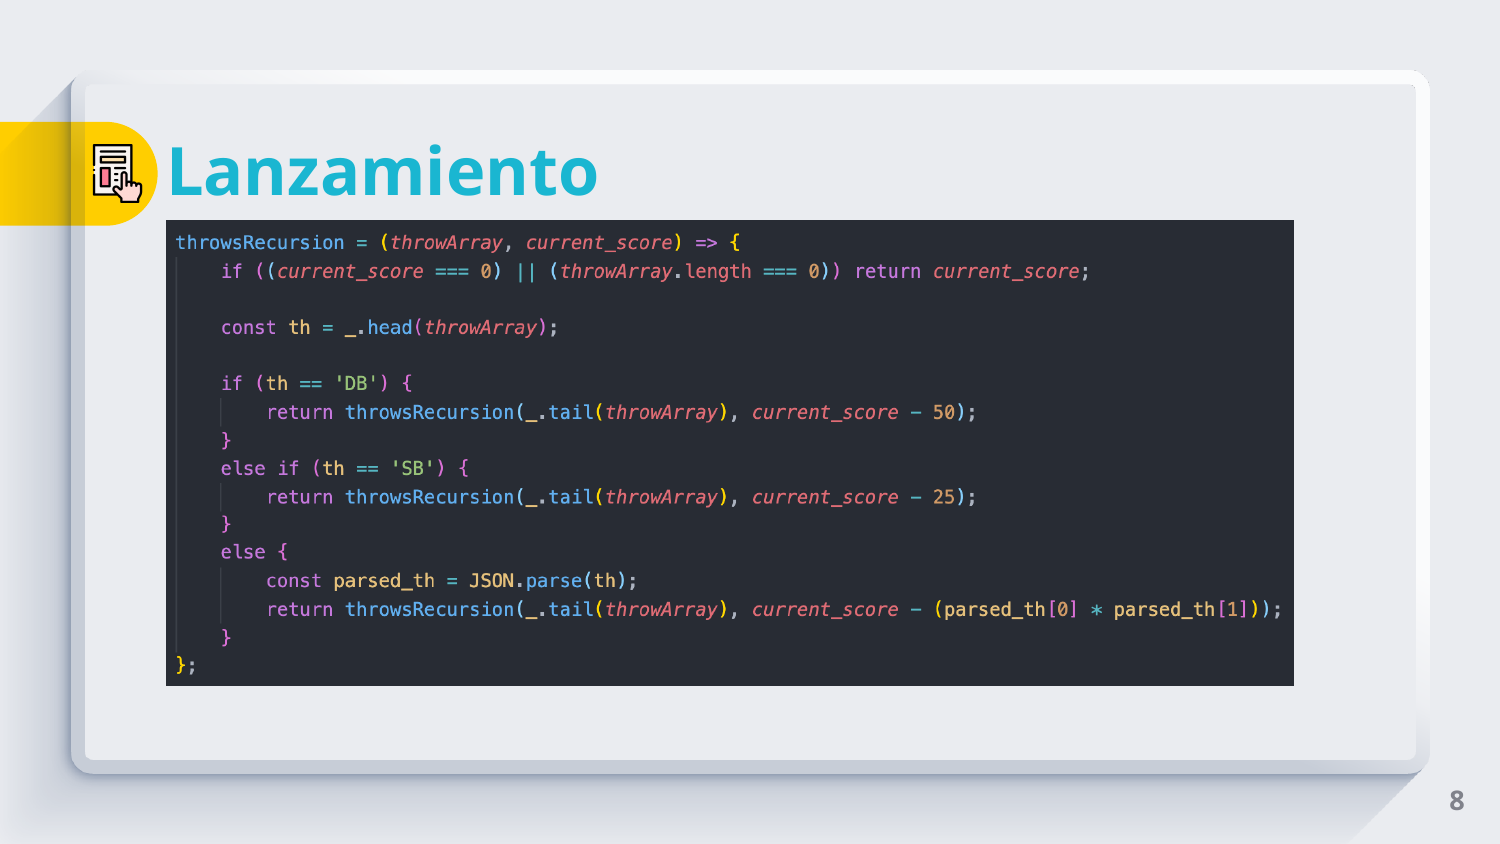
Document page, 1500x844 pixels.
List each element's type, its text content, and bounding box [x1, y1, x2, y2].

picture [0, 0, 1500, 844]
slide_number ‹#› [1414, 759, 1500, 844]
title Lanzamiento [166, 121, 1251, 218]
